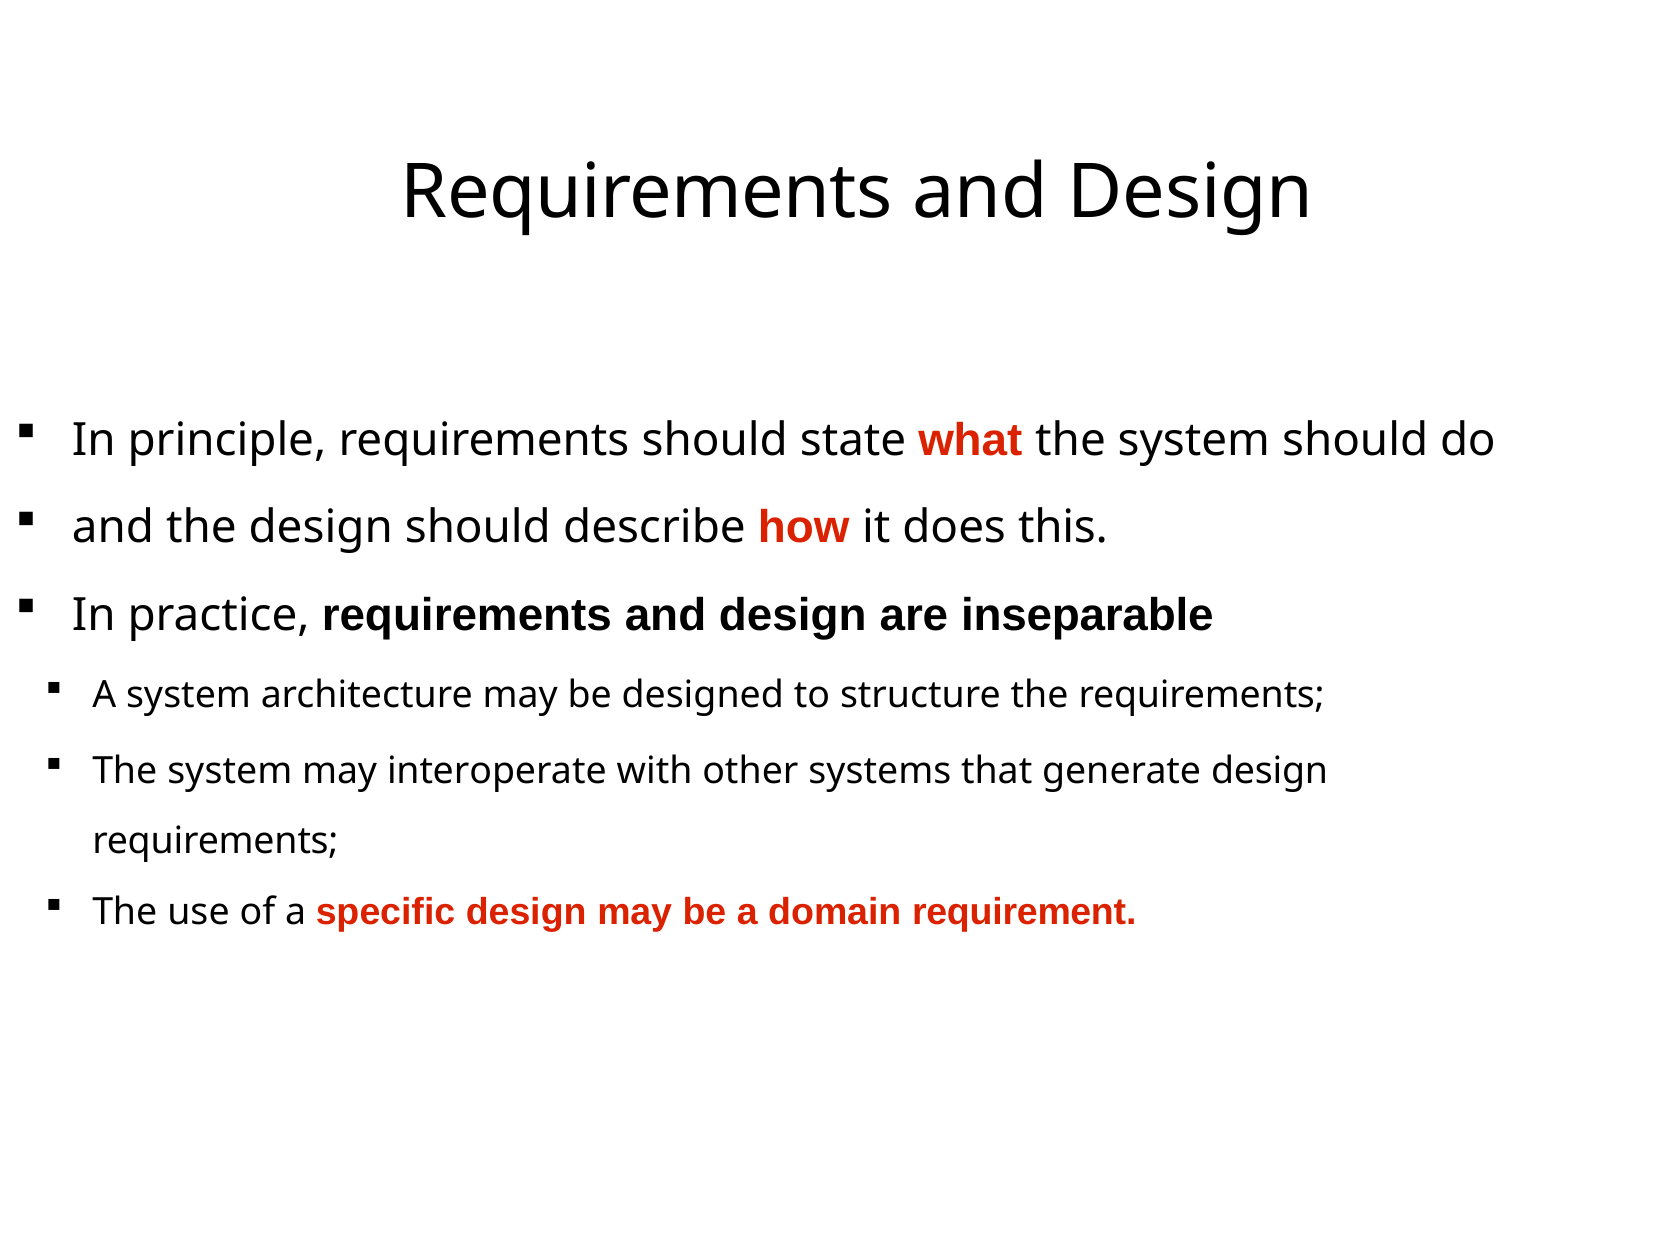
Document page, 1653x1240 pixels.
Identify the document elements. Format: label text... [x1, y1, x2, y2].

text_box In principle, requirements should state what the system should do and the design should describe how it does this. In practice, requirements and design are inseparable A system architecture may be designed to structure the requirements; The system may inter­operate with other systems that generate design requirements; The use of a specific design may be a domain requirement. [13, 407, 1576, 933]
title Requirements and Design [113, 81, 1539, 291]
